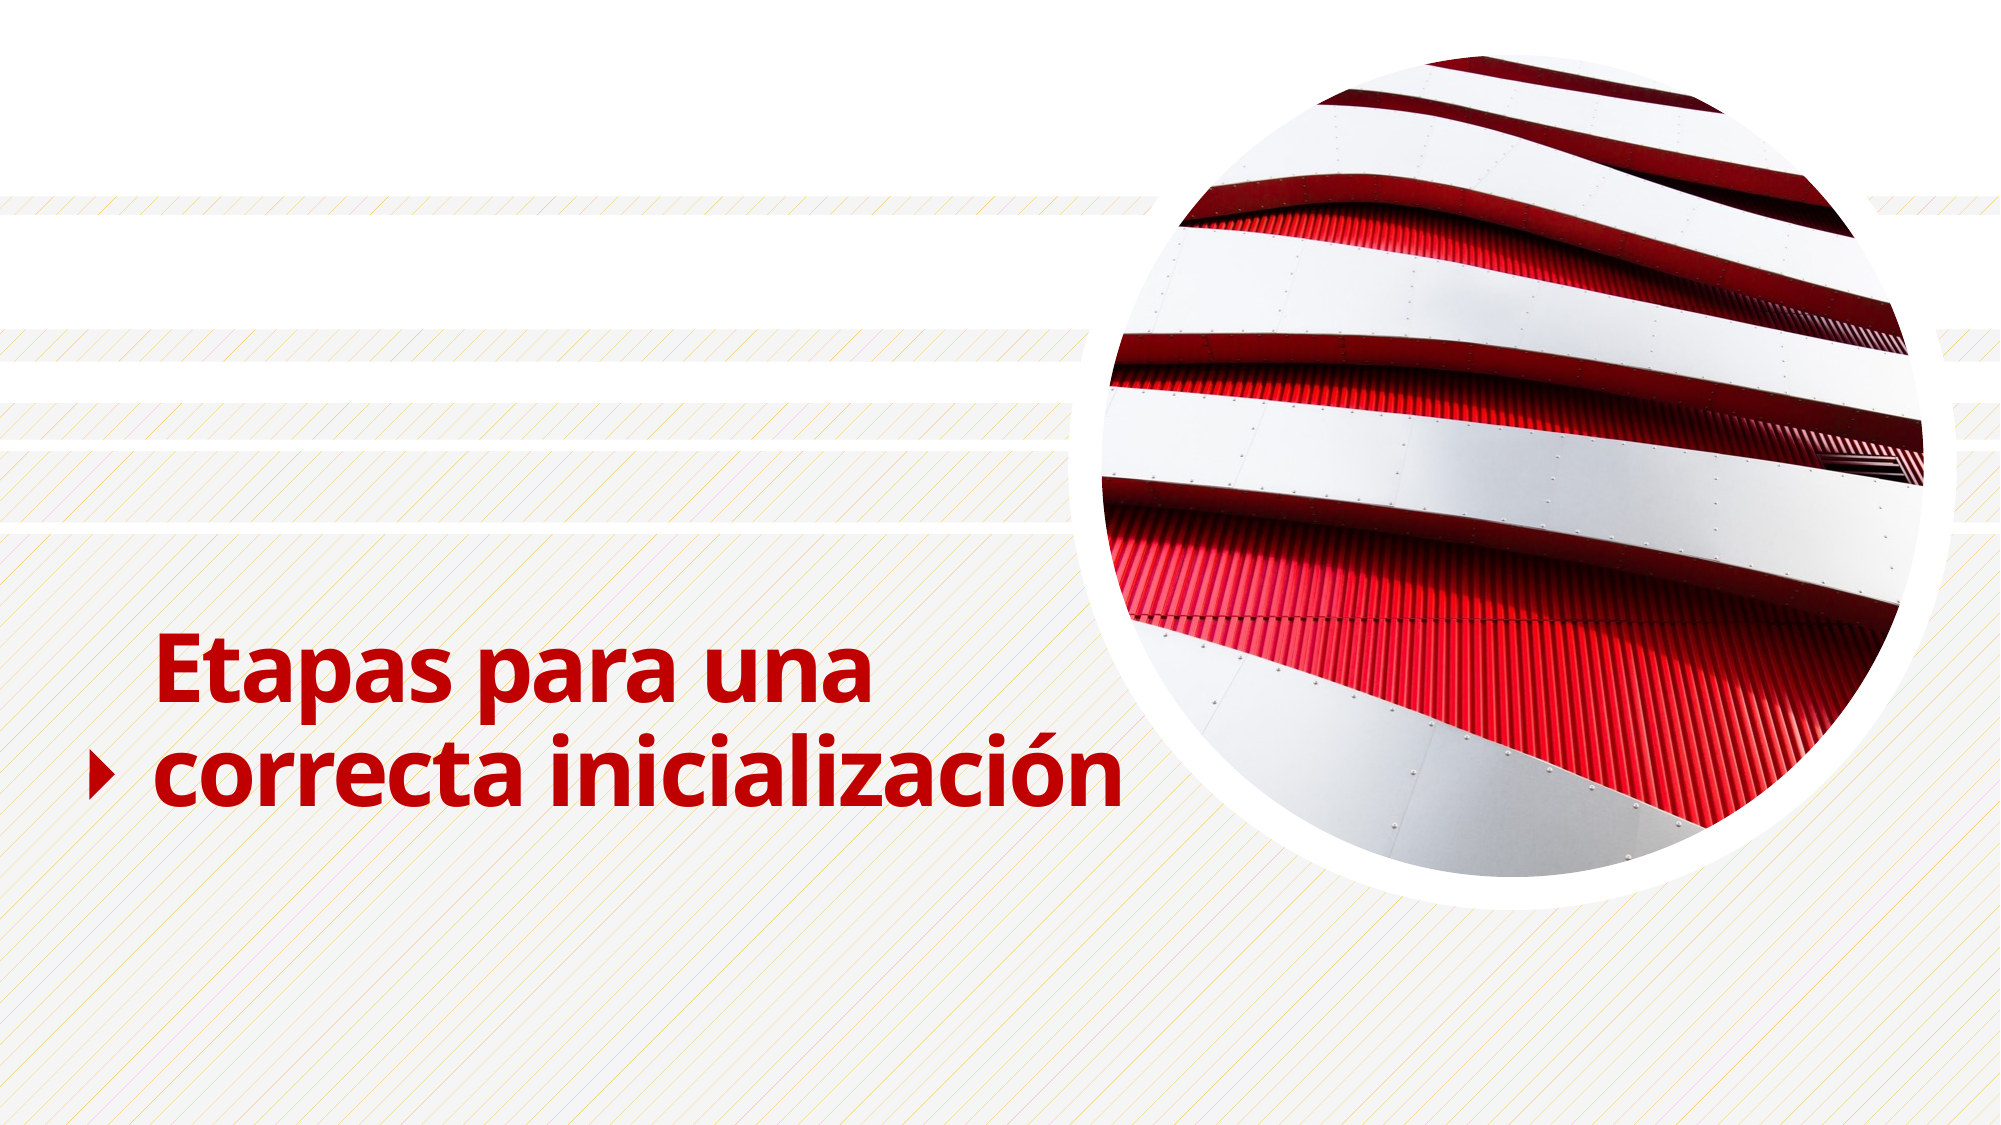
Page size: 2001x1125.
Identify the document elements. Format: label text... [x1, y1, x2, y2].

picture [1101, 55, 1924, 878]
title Etapas para una correcta inicialización [136, 555, 1101, 835]
